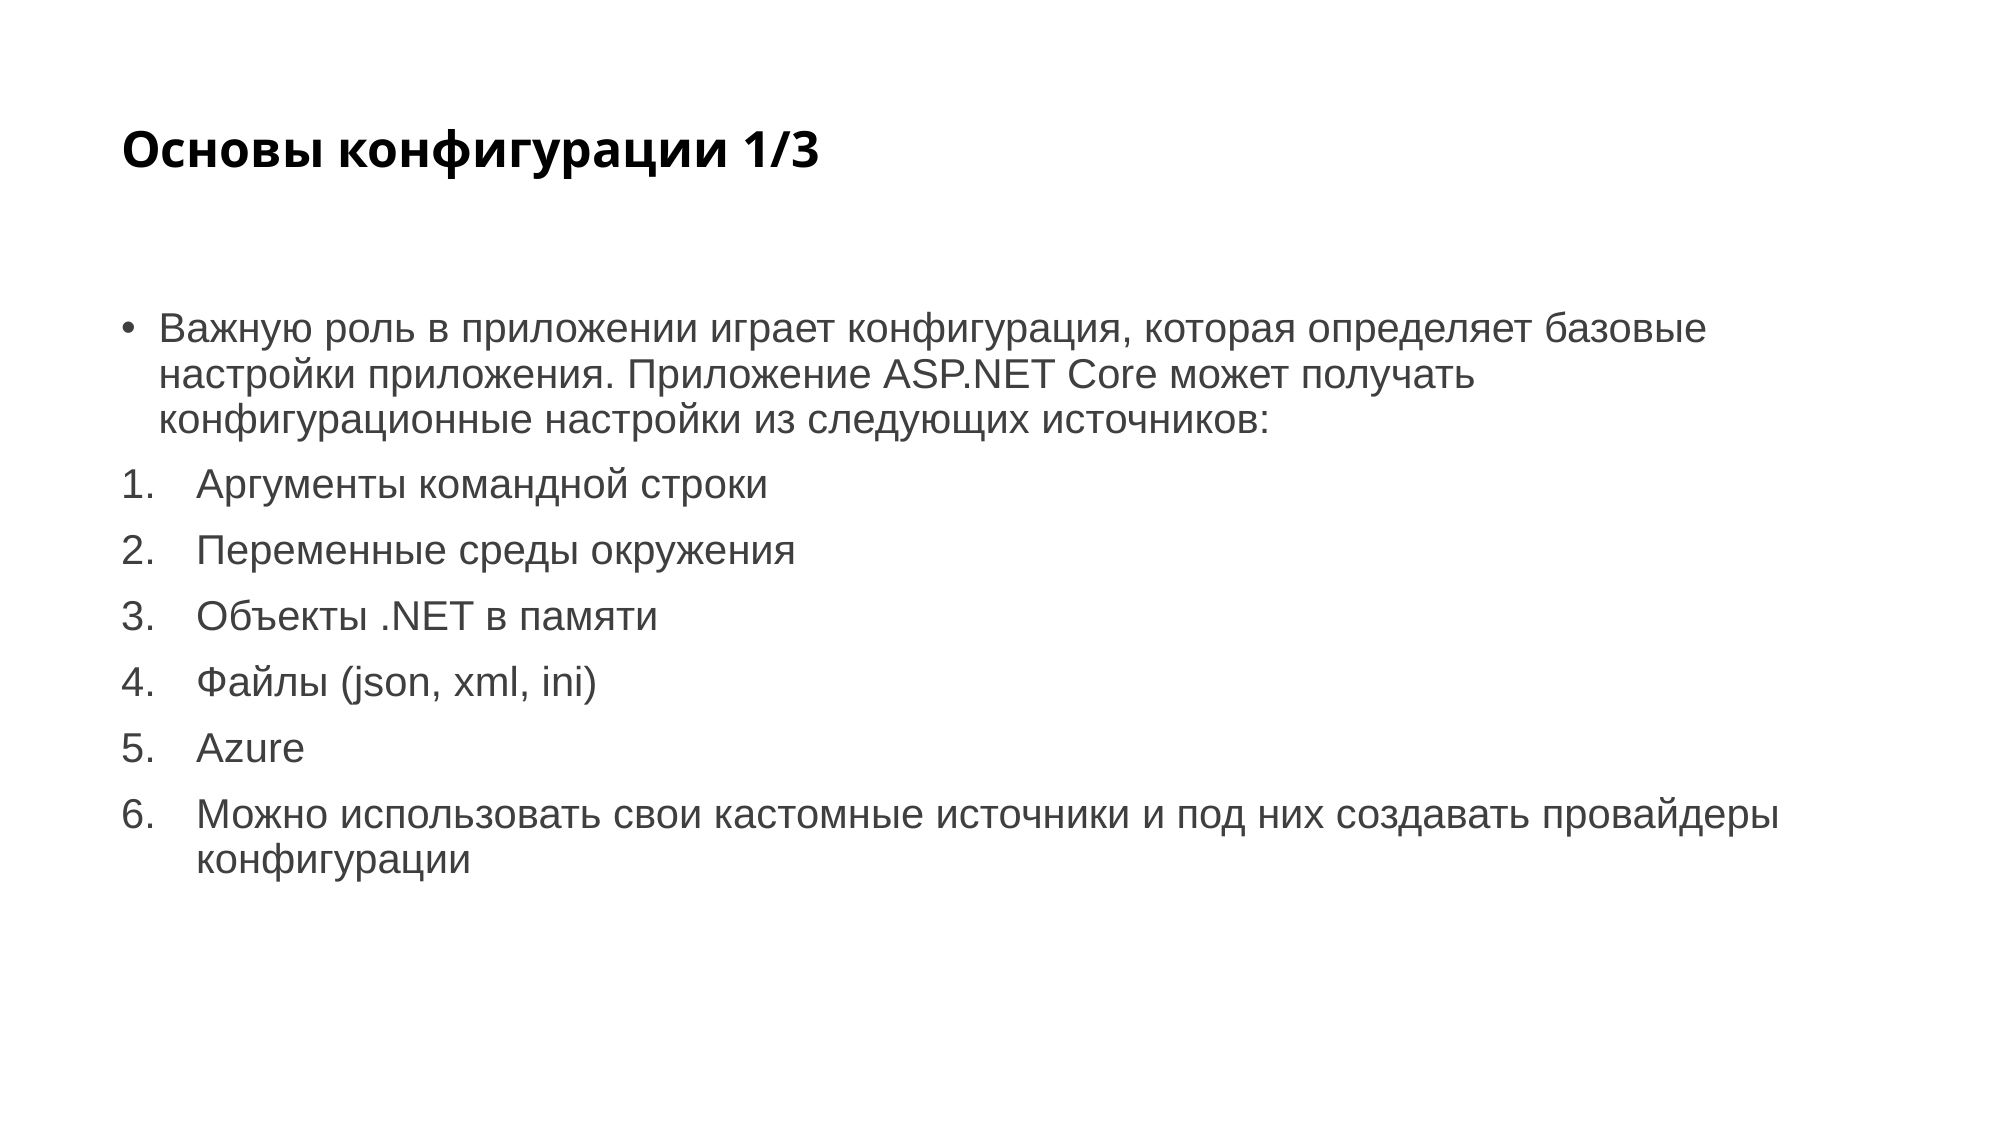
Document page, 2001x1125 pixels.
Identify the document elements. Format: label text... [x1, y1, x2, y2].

list Важную роль в приложении играет конфигурация, которая определяет базовые настройки приложения. Приложение ASP.NET Core может получать конфигурационные настройки из следующих источников: Аргументы командной строки Переменные среды окружения Объекты .NET в памяти Файлы (json, xml, ini) Azure Можно использовать свои кастомные источники и под них создавать провайдеры конфигурации [106, 299, 1832, 1014]
title Основы конфигурации 1/3 [106, 42, 1832, 260]
